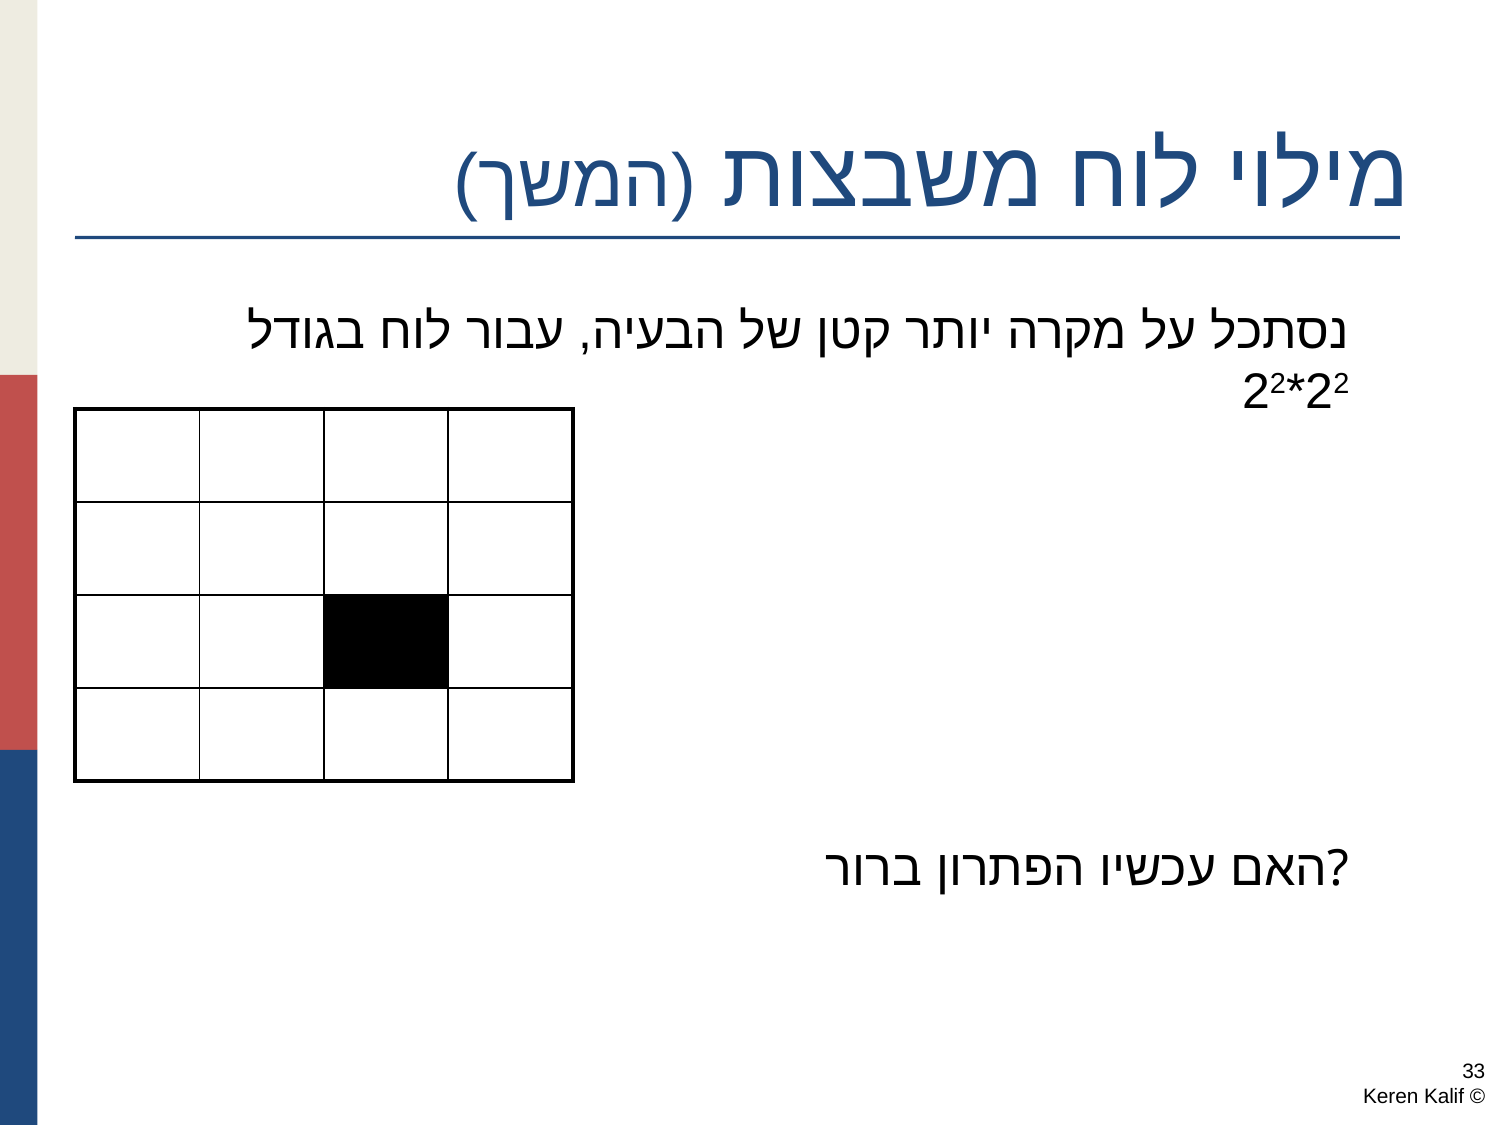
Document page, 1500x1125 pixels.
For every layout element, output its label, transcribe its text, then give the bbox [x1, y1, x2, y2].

table_cell [449, 596, 571, 687]
table_cell [200, 503, 323, 594]
text_box האם עכשיו הפתרון ברור? [112, 828, 1365, 903]
table_cell [77, 689, 199, 779]
table_header [200, 411, 323, 501]
table_cell [77, 596, 199, 687]
table_cell [449, 503, 571, 594]
text_box נסתכל על מקרה יותר קטן של הבעיה, עבור לוח בגודל 22*22 [112, 290, 1365, 426]
table_cell [200, 689, 323, 779]
table_header [449, 411, 571, 501]
table_cell [449, 689, 571, 779]
title מילוי לוח משבצות (המשך) [74, 45, 1426, 233]
table_header [77, 411, 199, 501]
text_box 33 © Keren Kalif [1149, 1049, 1500, 1125]
table_cell [325, 596, 447, 687]
table_cell [325, 689, 447, 779]
table_cell [325, 503, 447, 594]
table_header [325, 411, 447, 501]
table_cell [77, 503, 199, 594]
table_cell [200, 596, 323, 687]
